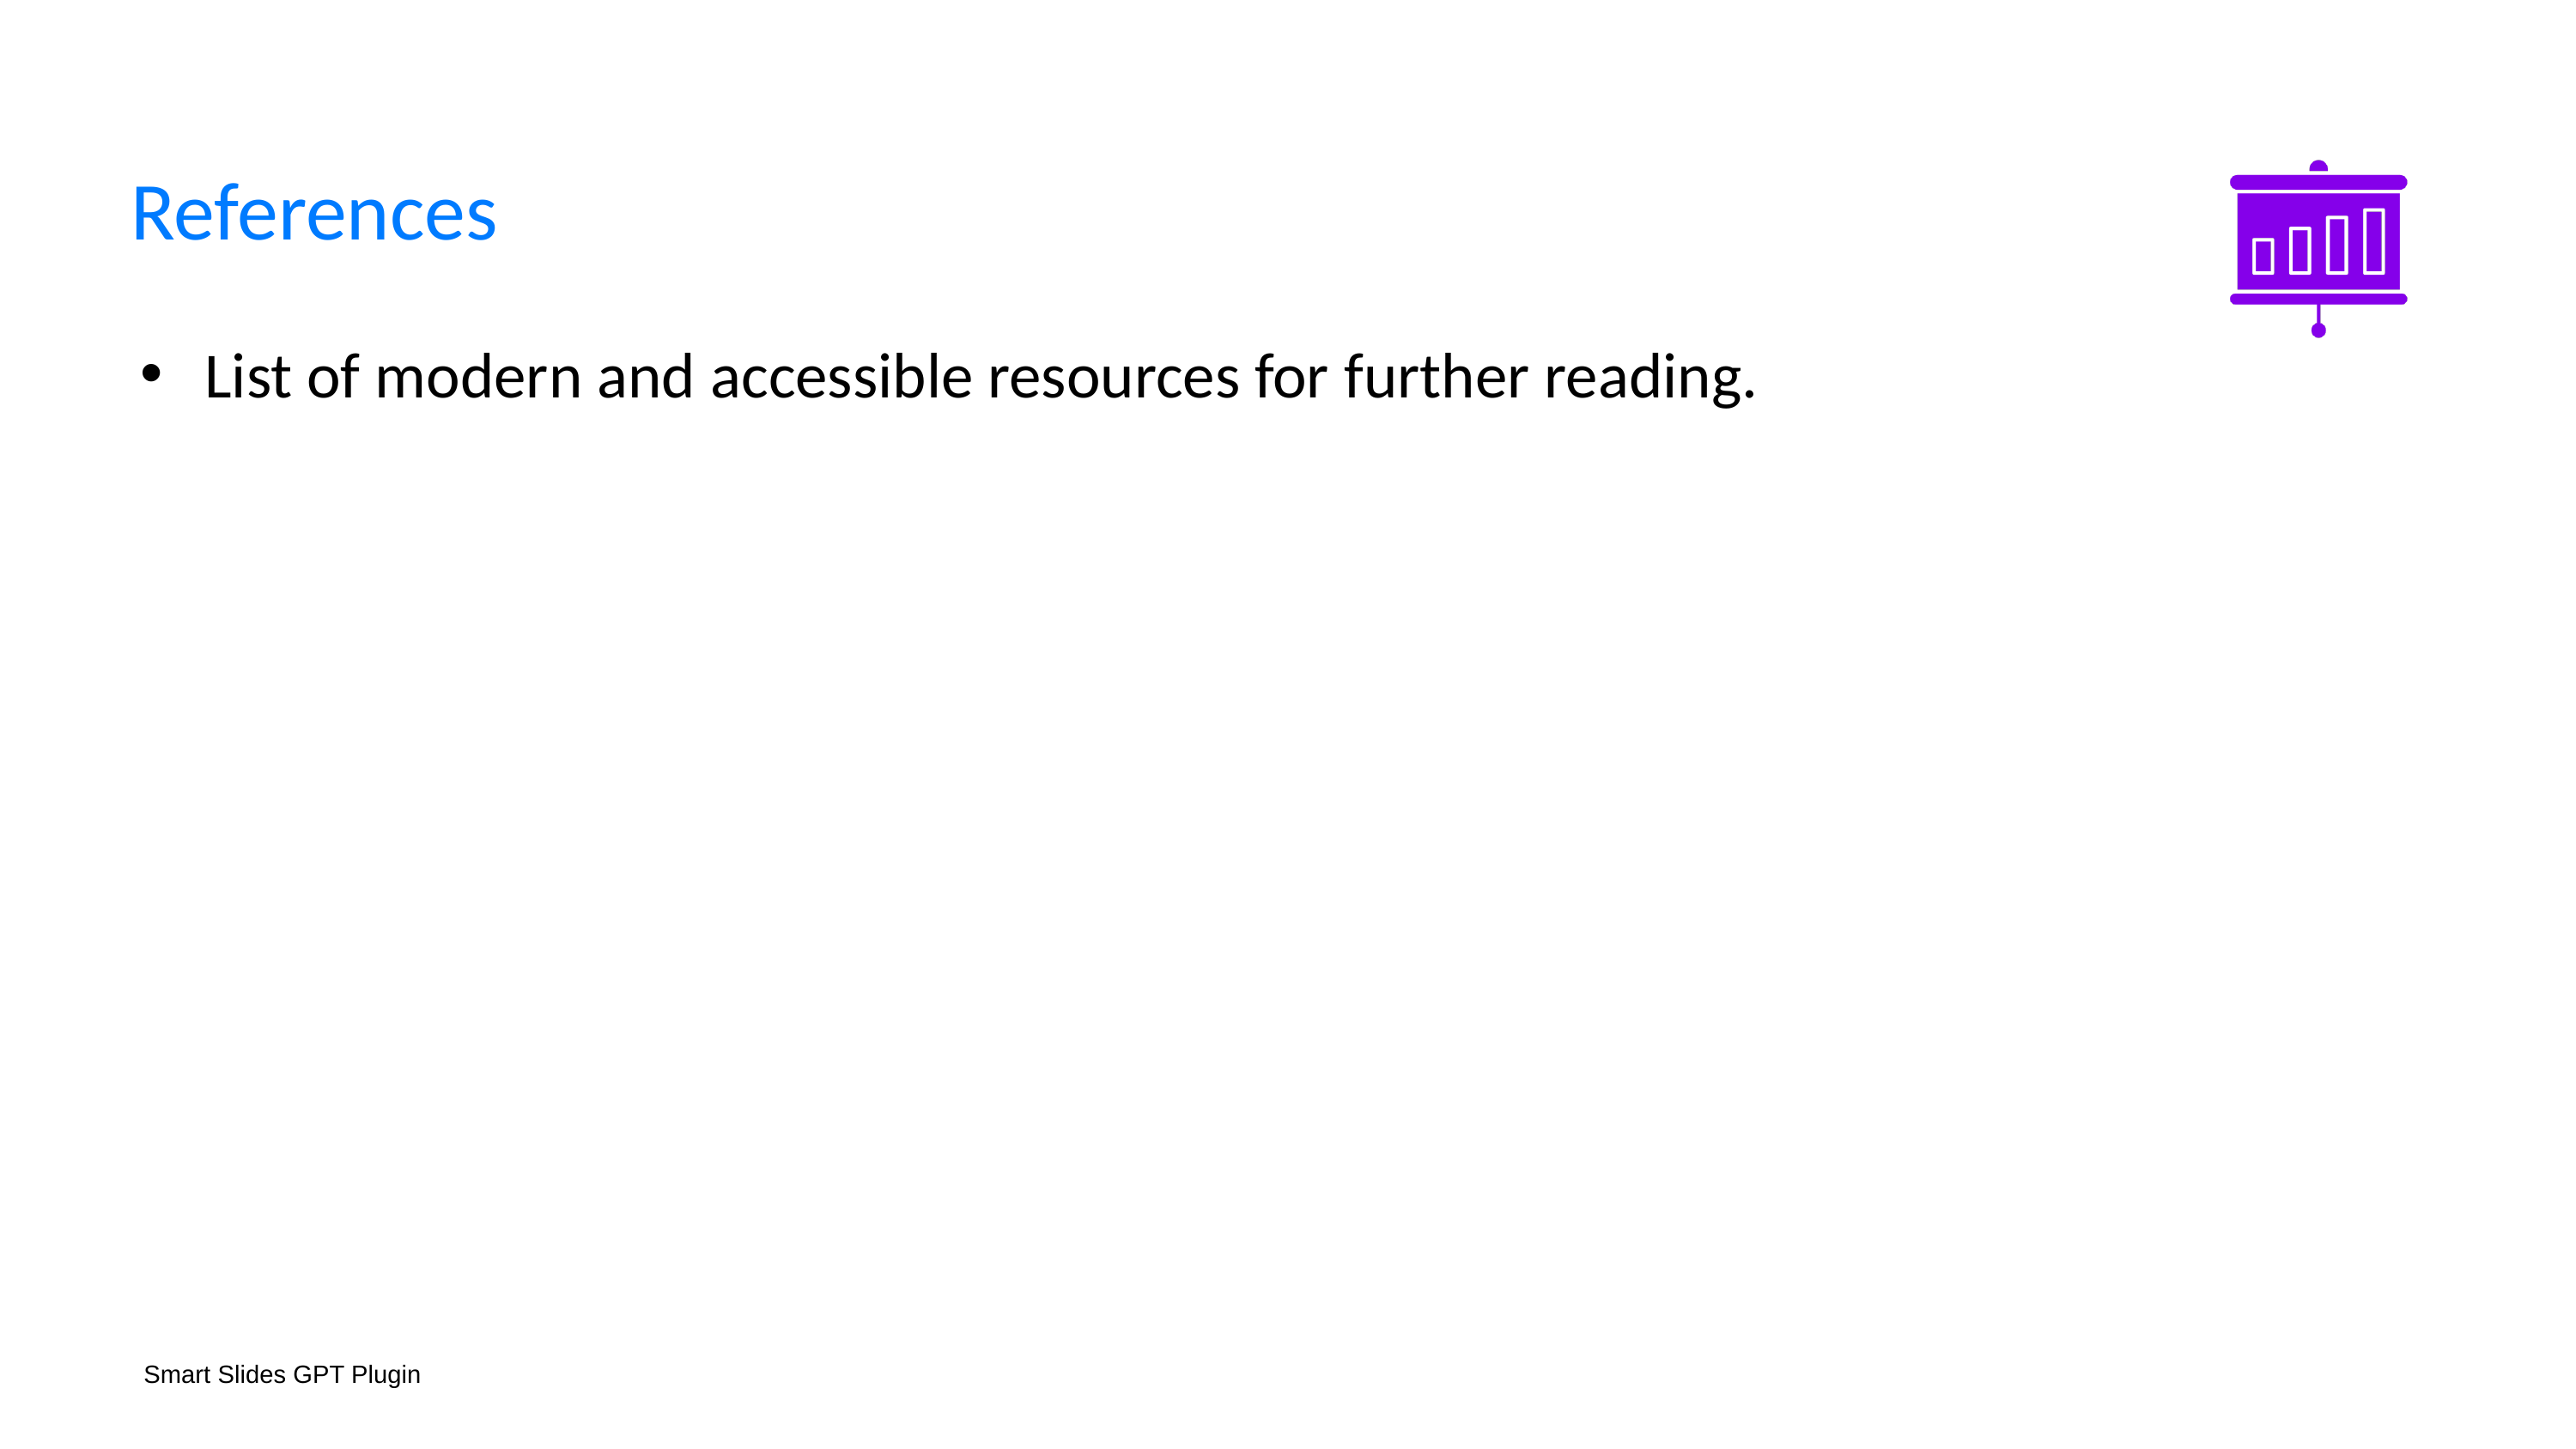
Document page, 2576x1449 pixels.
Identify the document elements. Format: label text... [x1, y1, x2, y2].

picture [2189, 144, 2447, 382]
title References [131, 144, 2099, 283]
list List of modern and accessible resources for further reading. [129, 320, 2098, 1352]
